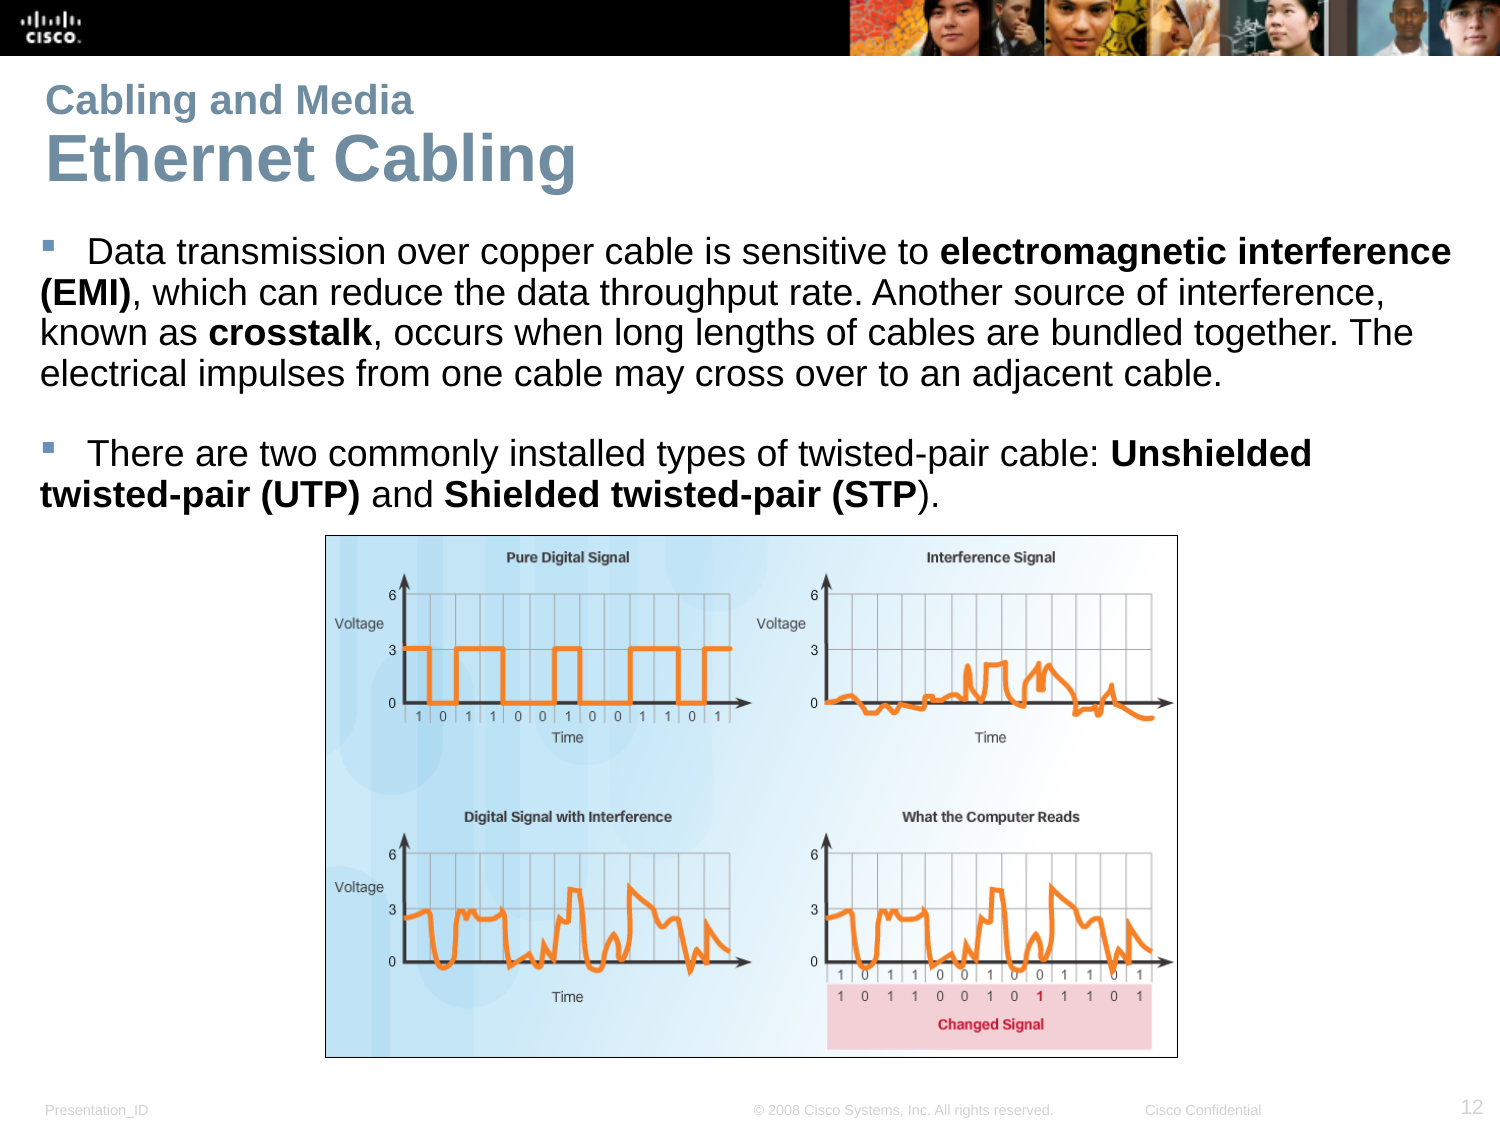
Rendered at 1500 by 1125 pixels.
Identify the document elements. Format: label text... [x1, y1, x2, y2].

picture [324, 535, 1178, 1058]
picture [0, 0, 1500, 56]
text_box Data transmission over copper cable is sensitive to electromagnetic interference (EMI), which can reduce the data throughput rate. Another source of interference, known as crosstalk, occurs when long lengths of cables are bundled together. The electrical impulses from one cable may cross over to an adjacent cable. There are two commonly installed types of twisted-pair cable: Unshielded twisted-pair (UTP) and Shielded twisted-pair (STP). [25, 224, 1478, 595]
title Cabling and Media Ethernet Cabling [31, 64, 1471, 203]
